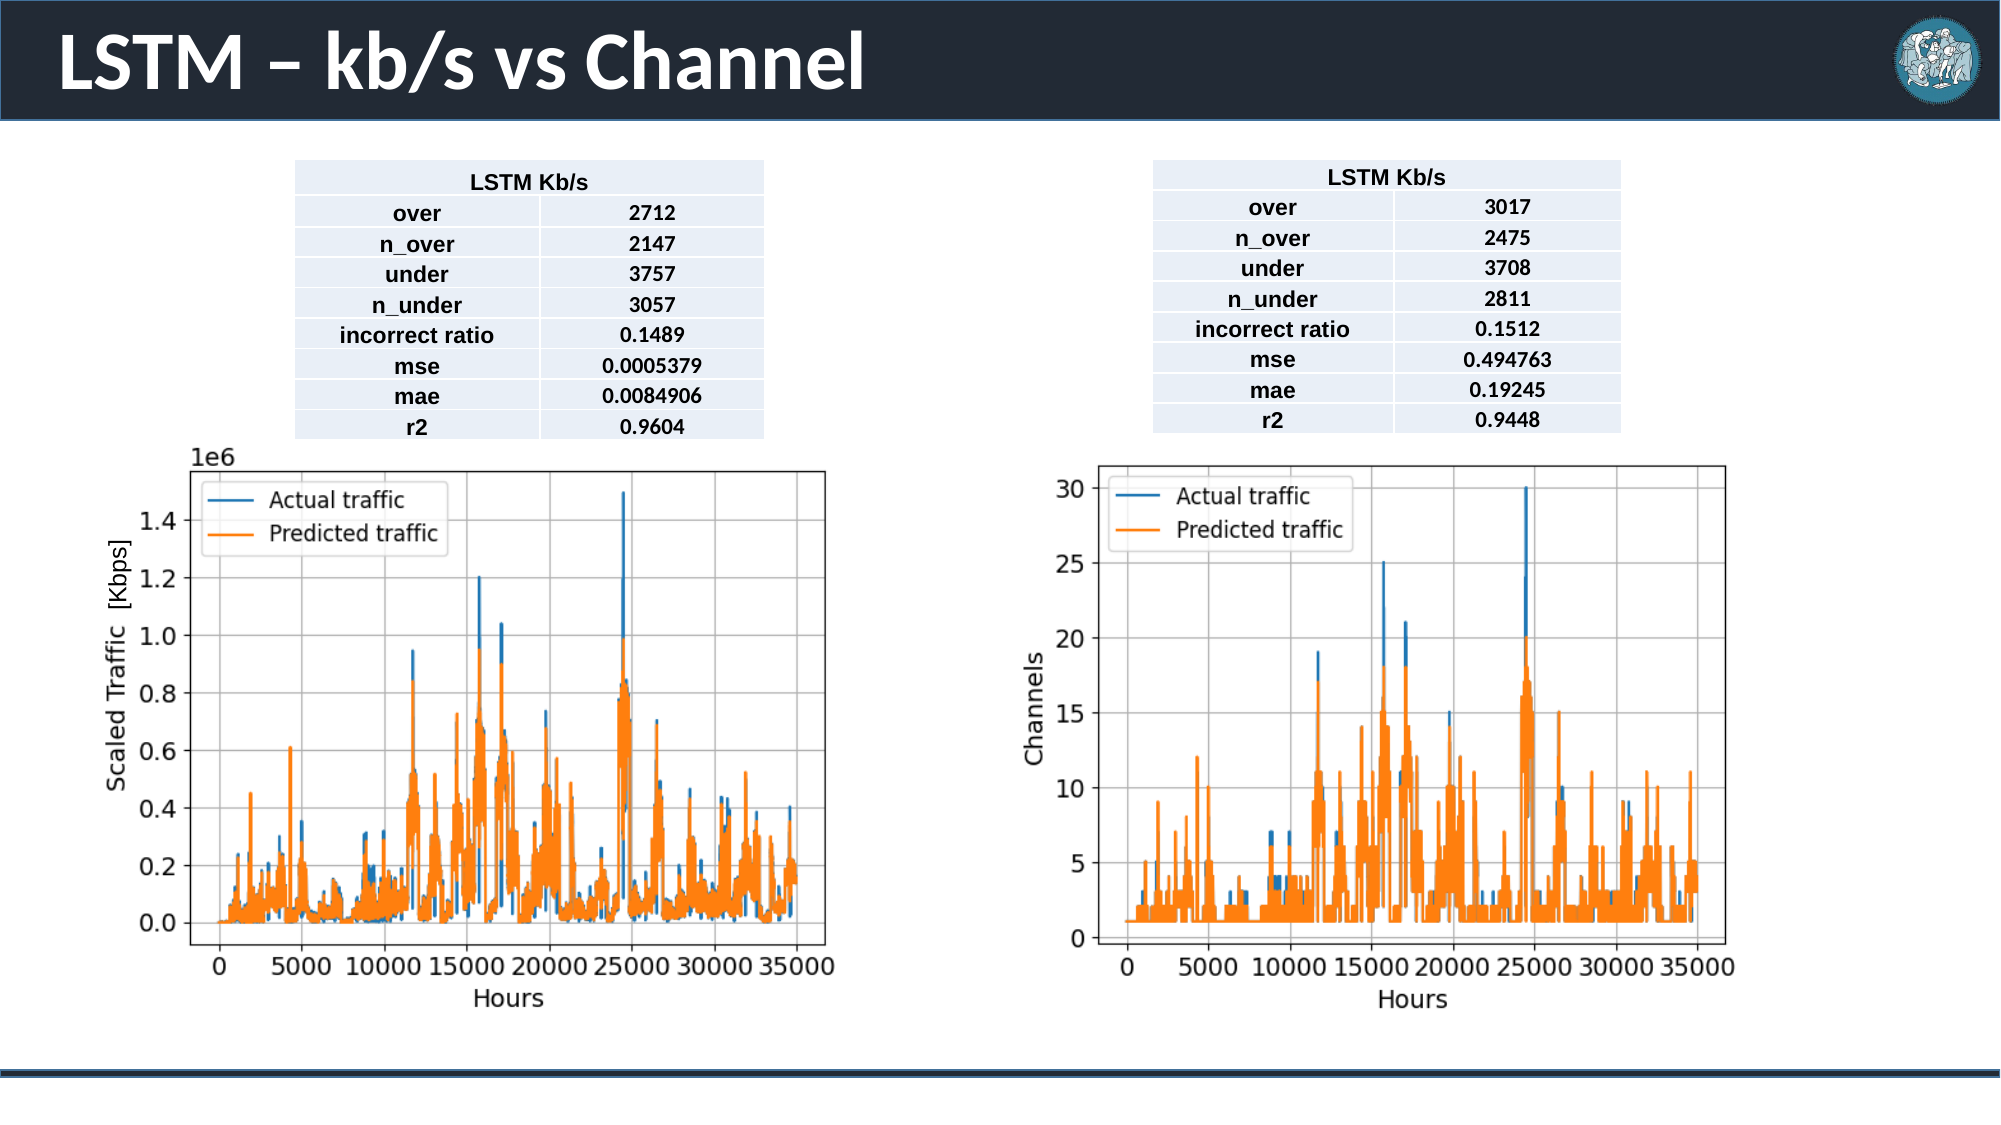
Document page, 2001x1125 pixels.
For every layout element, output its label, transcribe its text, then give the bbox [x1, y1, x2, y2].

table_cell under [1153, 252, 1393, 280]
table_header LSTM Kb/s [295, 160, 764, 194]
picture [1891, 13, 1984, 107]
table_cell 2811 [1395, 282, 1621, 311]
picture [1011, 454, 1749, 1025]
table_cell 2475 [1395, 221, 1621, 250]
table_cell r2 [295, 410, 539, 432]
table_cell mse [1153, 343, 1393, 372]
table_cell 3057 [541, 288, 764, 317]
table_cell n_over [1153, 221, 1393, 250]
table_cell n_over [295, 228, 539, 256]
table_cell 0.9448 [1395, 404, 1621, 433]
table_cell incorrect ratio [295, 319, 539, 348]
table_header LSTM Kb/s [1153, 160, 1621, 189]
table_cell 0.19245 [1395, 374, 1621, 402]
table_cell mae [295, 380, 539, 409]
table_cell mse [295, 349, 539, 378]
table_cell 3708 [1395, 252, 1621, 280]
table_cell 2712 [541, 196, 764, 226]
table_cell incorrect ratio [1153, 313, 1393, 341]
table_cell 0.494763 [1395, 343, 1621, 372]
table_cell n_under [1153, 282, 1393, 311]
table_cell under [295, 258, 539, 287]
table_cell 0.1489 [541, 319, 764, 348]
table_cell 2147 [541, 228, 764, 256]
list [93, 433, 849, 1025]
table_cell 3757 [541, 258, 764, 287]
table_cell 0.0005379 [541, 349, 764, 378]
table_cell 0.1512 [1395, 313, 1621, 341]
table_cell mae [1153, 374, 1393, 402]
table_cell over [295, 196, 539, 226]
table_cell 0.0084906 [541, 380, 764, 409]
table_cell over [1153, 191, 1393, 220]
title LSTM – kb/s vs Channel [43, 14, 1849, 111]
table_cell 3017 [1395, 191, 1621, 220]
table_cell n_under [295, 288, 539, 317]
table_cell 0.9604 [541, 410, 764, 432]
table_cell r2 [1153, 404, 1393, 433]
